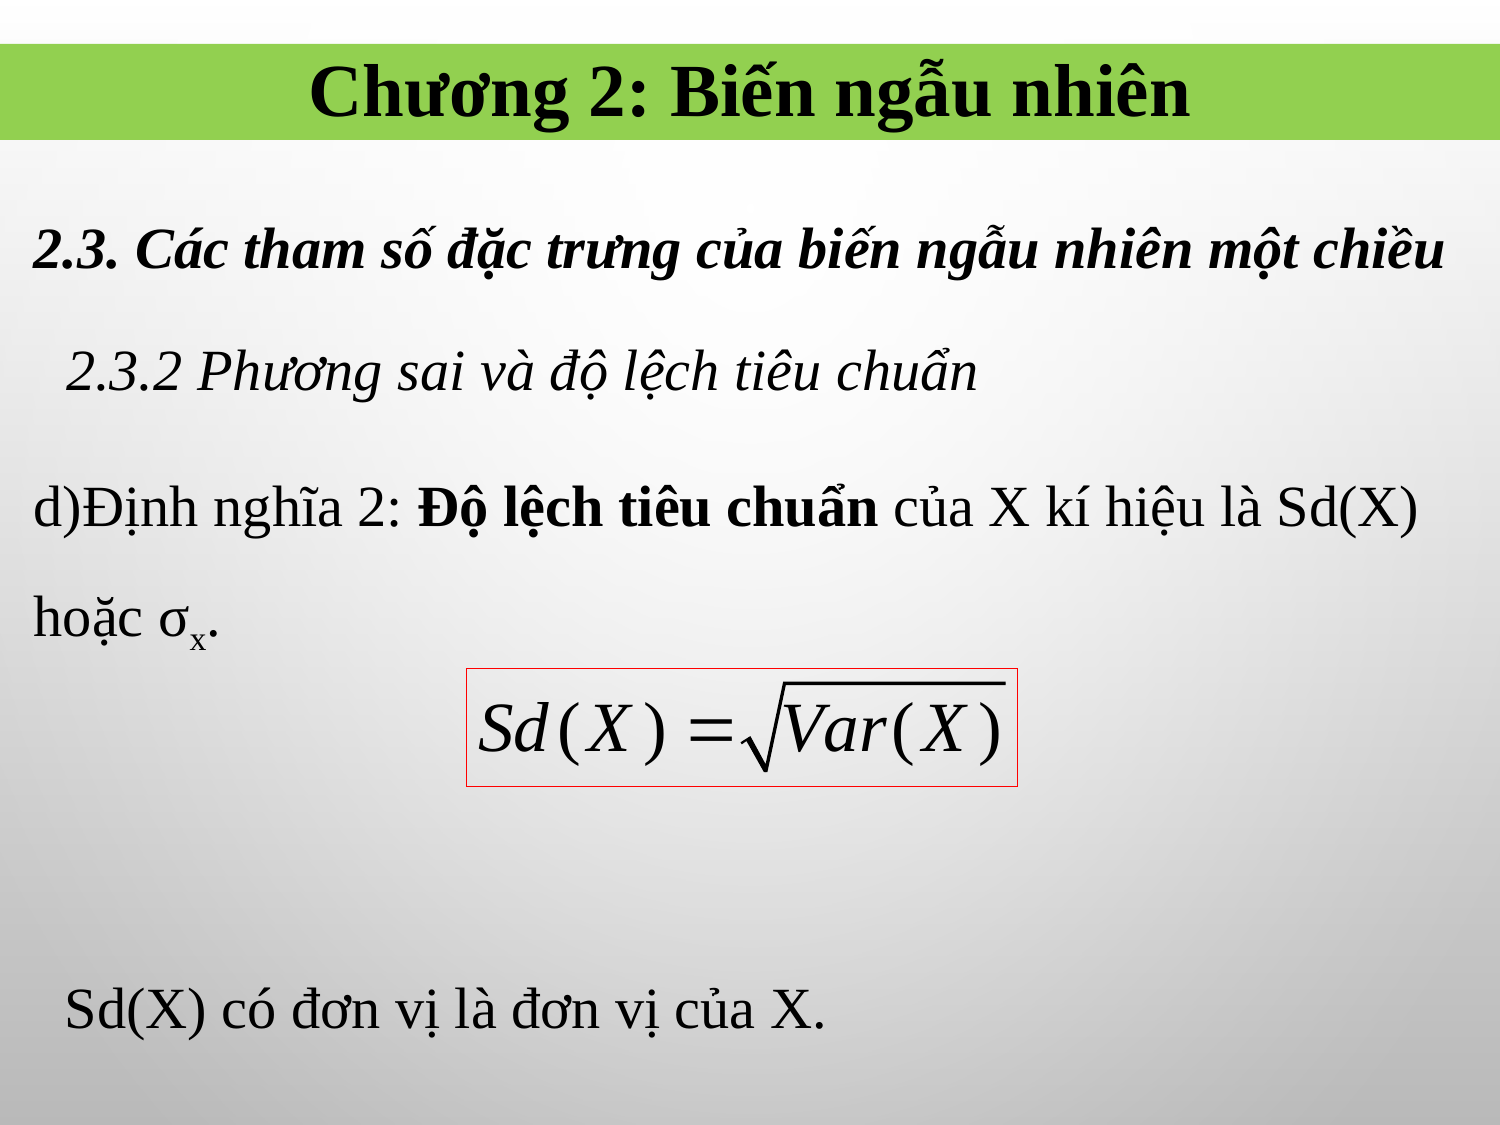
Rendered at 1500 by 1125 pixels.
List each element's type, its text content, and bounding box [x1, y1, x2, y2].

text_box Chương 2: Biến ngẫu nhiên [0, 43, 1500, 140]
text_box d)Định nghĩa 2: Độ lệch tiêu chuẩn của X kí hiệu là Sd(X) hoặc σx. [18, 425, 1500, 665]
picture [0, 140, 1500, 1125]
text_box 2.3.2 Phương sai và độ lệch tiêu chuẩn [51, 324, 995, 410]
text_box 2.3. Các tham số đặc trưng của biến ngẫu nhiên một chiều [18, 202, 1482, 288]
text_box Sd(X) có đơn vị là đơn vị của X. [50, 928, 1500, 1048]
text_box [466, 668, 1019, 787]
picture [0, 0, 1500, 43]
